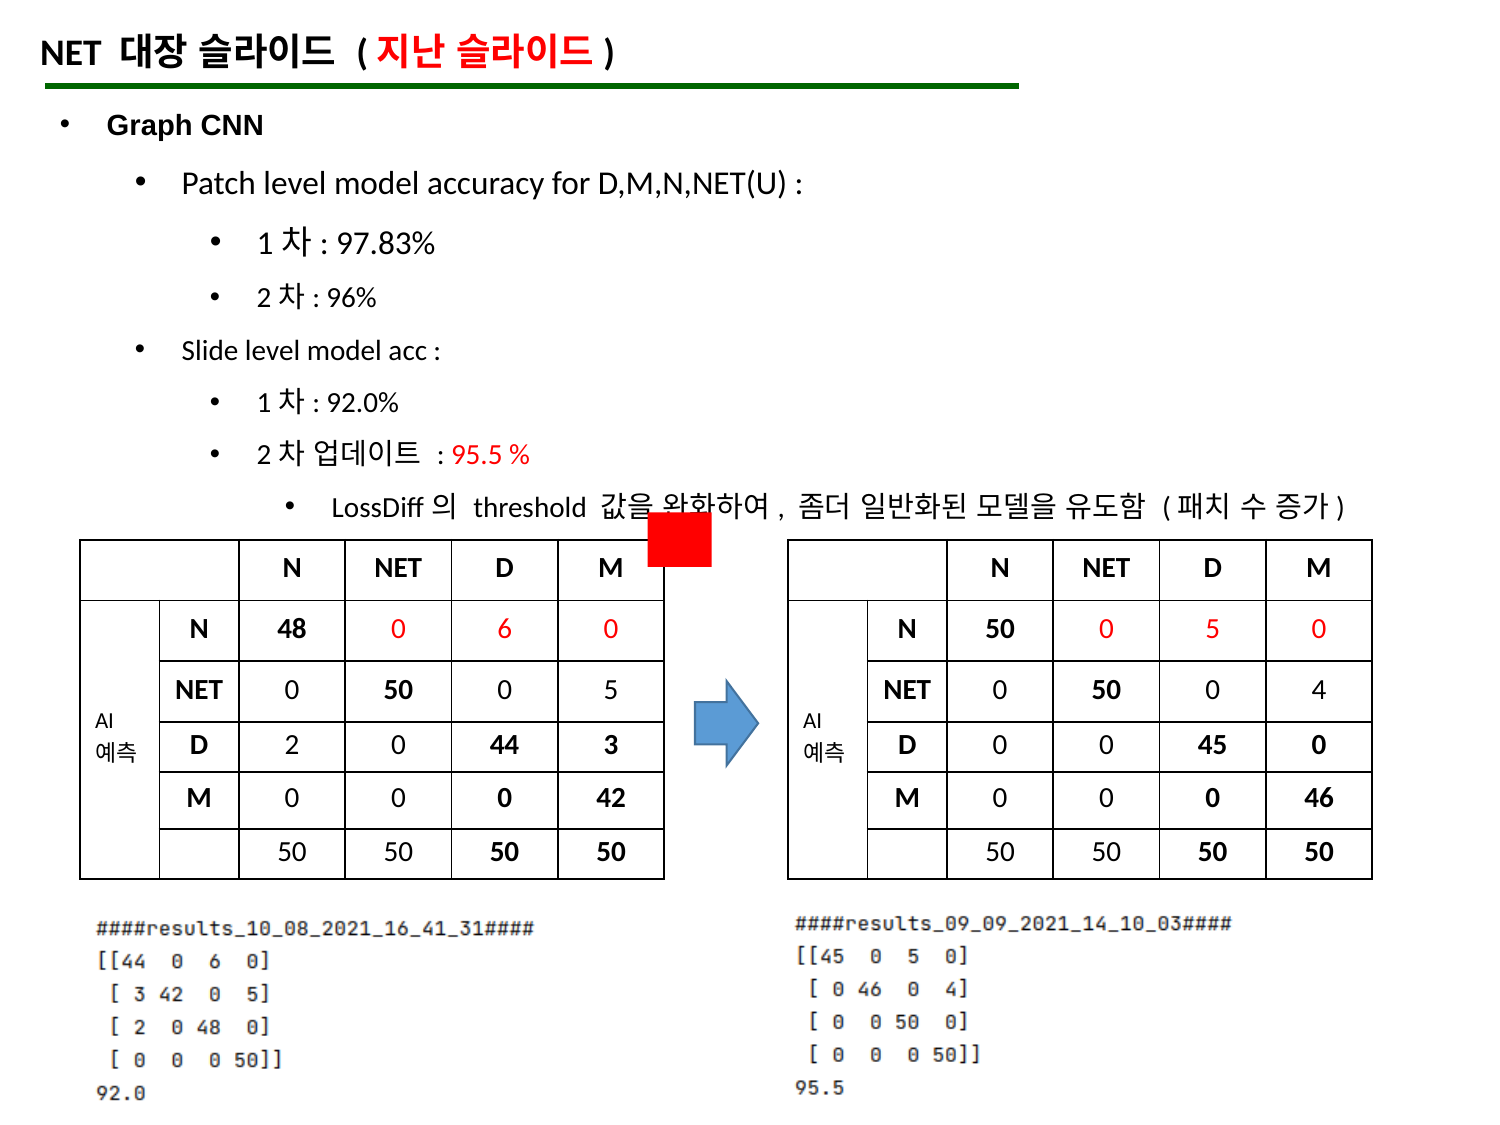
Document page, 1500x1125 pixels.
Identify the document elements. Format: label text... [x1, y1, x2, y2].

table_header D [1160, 541, 1265, 600]
text_box Graph CNN Patch level model accuracy for D,M,N,NET(U) : 1차: 97.83% 2차: 96% Slide level model acc : 1차: 92.0% 2차 업데이트 : 95.5 % LossDiff의 threshold 값을 완화하여, 좀더 일반화된 모델을 유도함 (패치 수 증가) [44, 81, 1472, 583]
table_cell 0 [1267, 723, 1371, 771]
table_cell 5 [559, 662, 663, 721]
table_cell N [868, 601, 946, 660]
table_cell 48 [240, 601, 344, 660]
table_cell 50 [346, 830, 451, 878]
table_cell 50 [240, 830, 344, 878]
table_cell 50 [1160, 830, 1265, 878]
table_cell 50 [1054, 662, 1159, 721]
table_cell 0 [1054, 601, 1159, 660]
picture [780, 893, 1256, 1123]
table_cell 0 [1160, 773, 1265, 828]
table_cell N [160, 601, 238, 660]
table_cell M [868, 773, 946, 828]
table_header N [240, 541, 344, 600]
table_cell D [868, 723, 946, 771]
table_cell 50 [452, 830, 557, 878]
table_cell 46 [1267, 773, 1371, 828]
table_header [789, 541, 946, 600]
table_cell 42 [559, 773, 663, 828]
table_cell NET [160, 662, 238, 721]
text_box [647, 511, 713, 568]
table_header NET [346, 541, 451, 600]
table_cell 3 [559, 723, 663, 771]
table_cell 0 [559, 601, 663, 660]
table_cell 50 [346, 662, 451, 721]
table_cell 6 [452, 601, 557, 660]
table_cell AI 예측 [789, 601, 867, 878]
table_cell 2 [240, 723, 344, 771]
table_cell 0 [1160, 662, 1265, 721]
table_cell [868, 830, 946, 878]
table_cell 5 [1160, 601, 1265, 660]
picture [79, 901, 563, 1116]
text_box NET 대장 슬라이드 (지난 슬라이드) [25, 20, 910, 81]
text_box [693, 677, 760, 769]
table_cell 0 [346, 773, 451, 828]
table_cell 0 [240, 662, 344, 721]
table_cell 0 [346, 601, 451, 660]
table_cell 50 [1267, 830, 1371, 878]
table_cell 45 [1160, 723, 1265, 771]
table_cell 50 [559, 830, 663, 878]
table_cell 0 [1054, 723, 1159, 771]
table_cell 44 [452, 723, 557, 771]
table_header N [948, 541, 1052, 600]
table_cell AI 예측 [81, 601, 159, 878]
table_header M [1267, 541, 1371, 600]
table_cell 4 [1267, 662, 1371, 721]
table_cell 0 [346, 723, 451, 771]
table_cell [160, 830, 238, 878]
table_header M [559, 541, 663, 600]
table_header [81, 541, 238, 600]
table_cell 50 [948, 601, 1052, 660]
table_cell 0 [948, 723, 1052, 771]
table_cell 0 [1054, 773, 1159, 828]
table_cell 0 [240, 773, 344, 828]
table_cell 0 [948, 773, 1052, 828]
table_cell 0 [1267, 601, 1371, 660]
table_cell 50 [948, 830, 1052, 878]
table_header NET [1054, 541, 1159, 600]
table_cell 50 [1054, 830, 1159, 878]
table_cell 0 [452, 662, 557, 721]
table_cell D [160, 723, 238, 771]
table_cell M [160, 773, 238, 828]
table_cell 0 [948, 662, 1052, 721]
table_header D [452, 541, 557, 600]
table_cell NET [868, 662, 946, 721]
table_cell 0 [452, 773, 557, 828]
